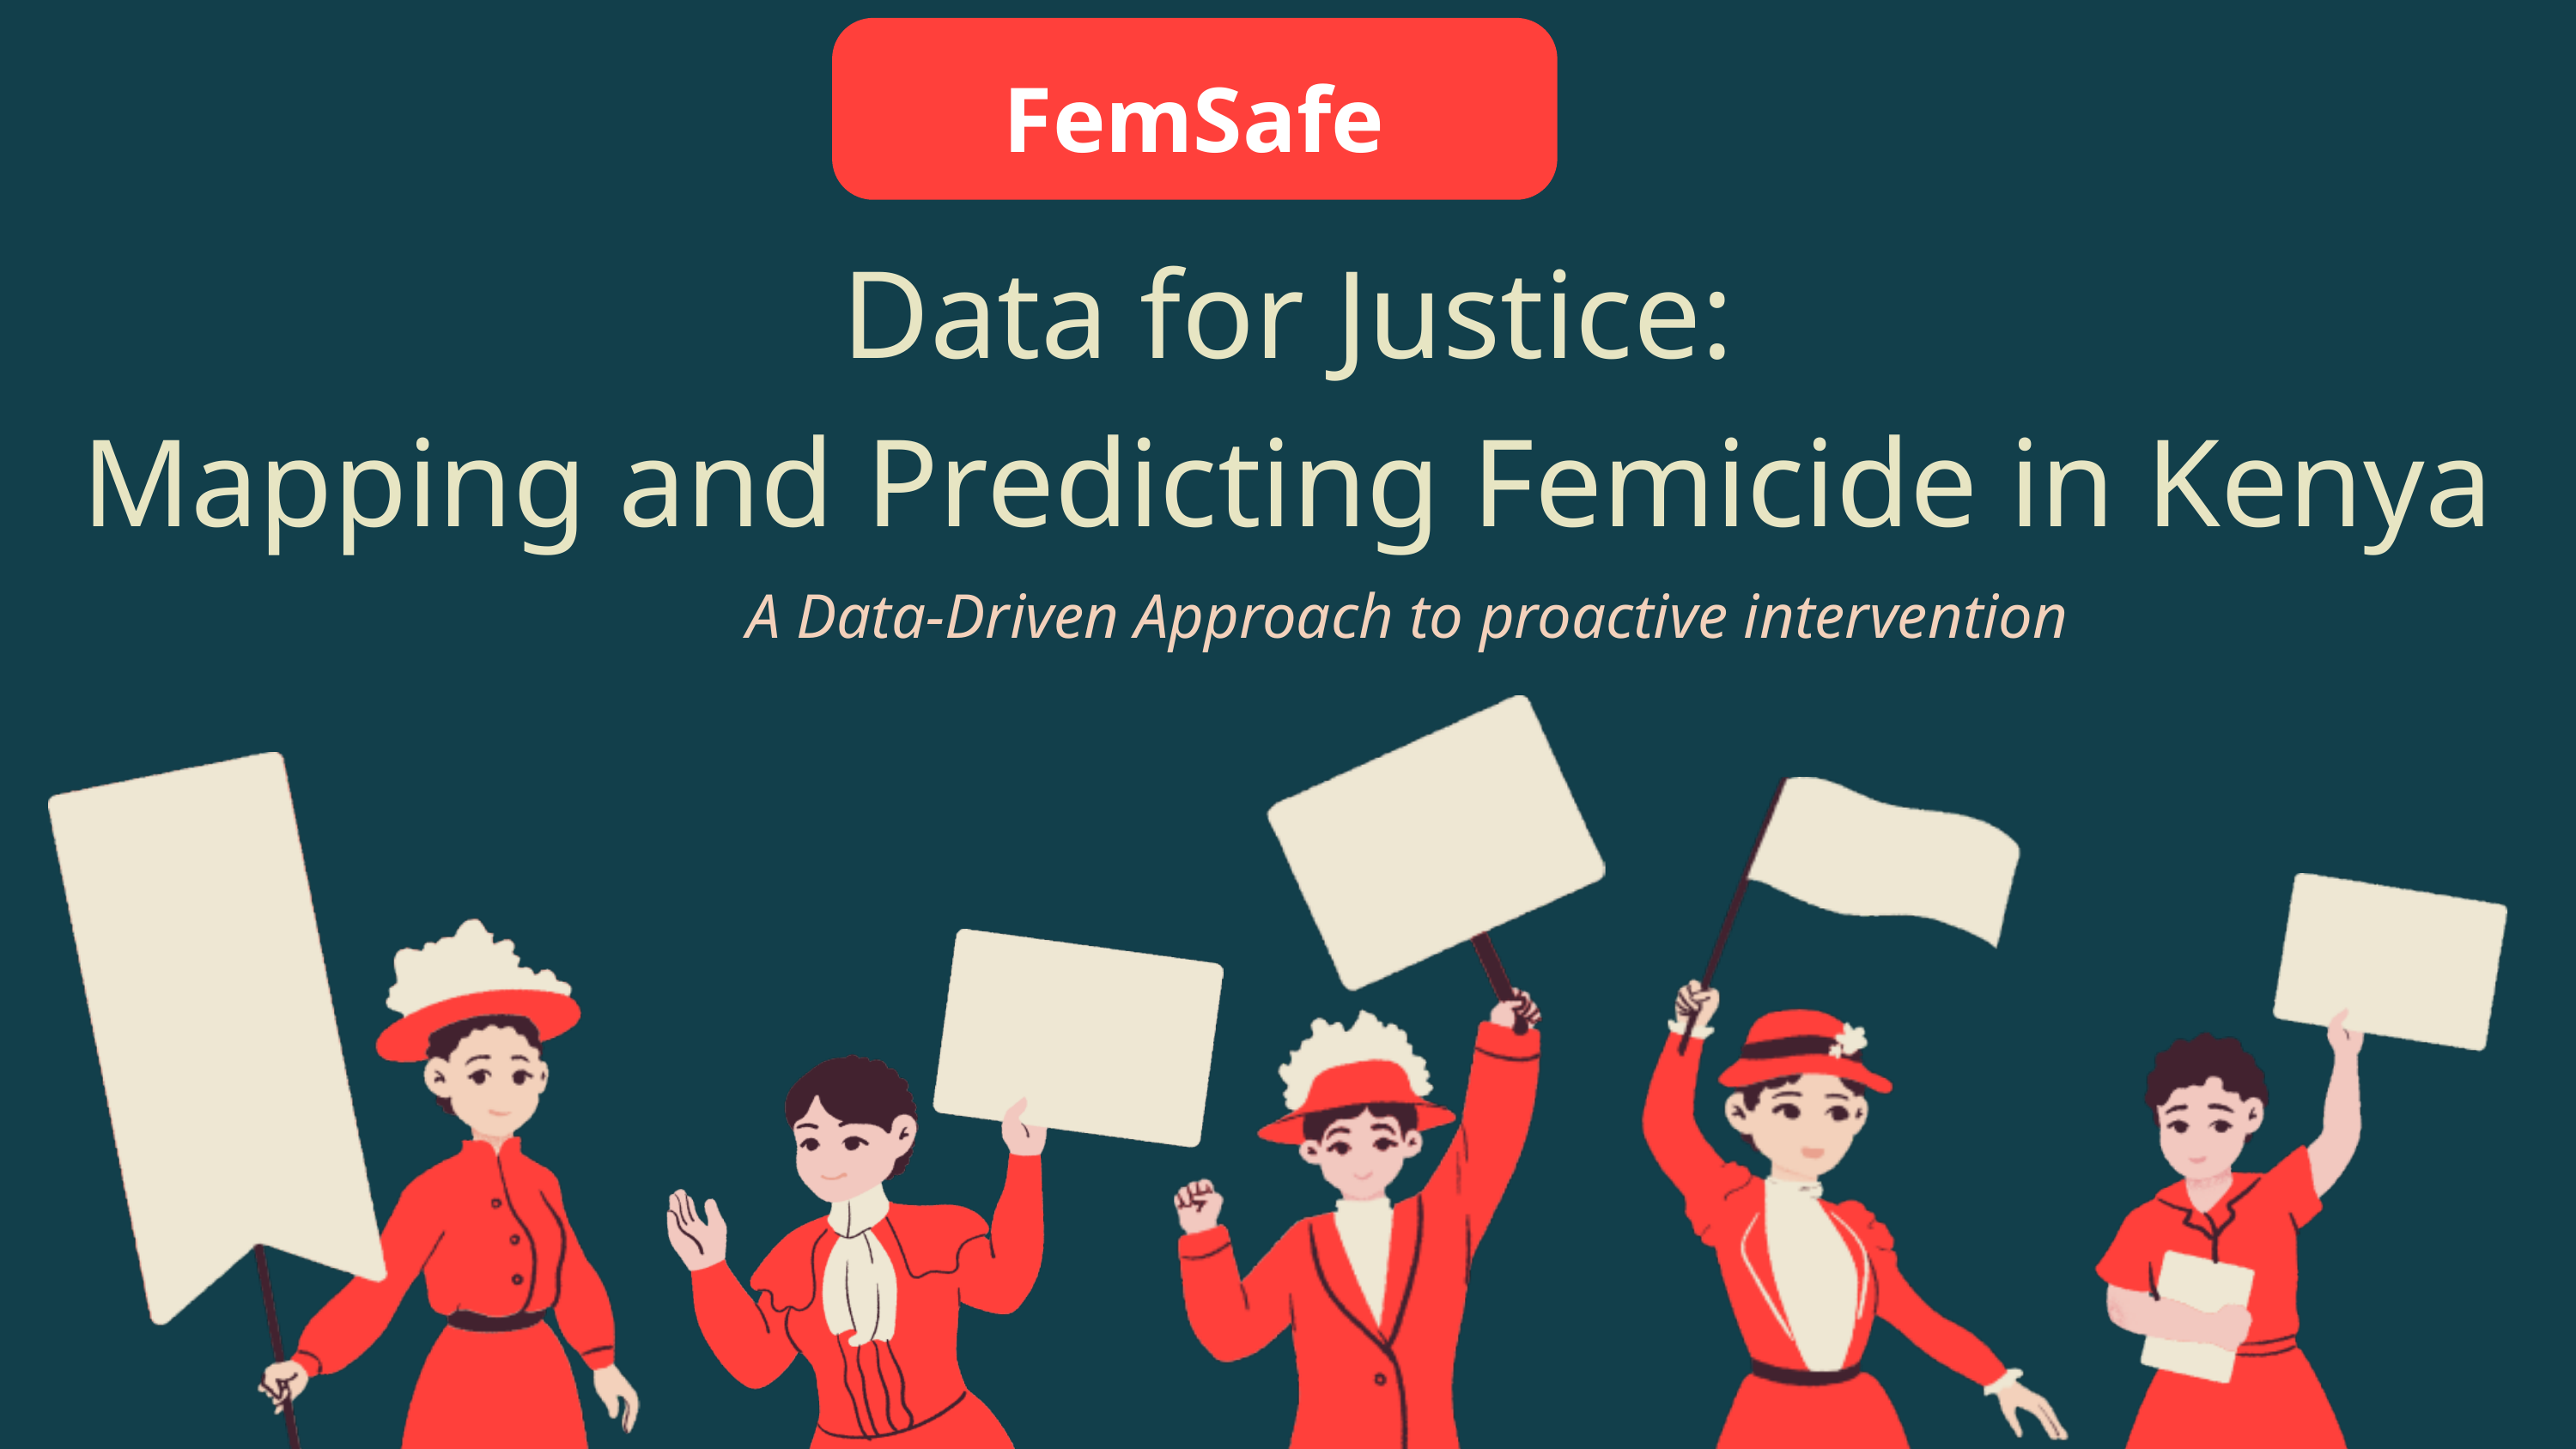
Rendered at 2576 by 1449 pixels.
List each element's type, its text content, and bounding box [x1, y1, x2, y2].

text_box [1616, 777, 2072, 1449]
text_box Data for Justice: Mapping and Predicting Femicide in Kenya [58, 213, 2518, 551]
text_box [1174, 736, 1606, 1449]
text_box [2071, 873, 2508, 1449]
text_box A Data-Driven Approach to proactive intervention [526, 565, 2289, 736]
text_box [666, 929, 1224, 1449]
text_box [48, 752, 641, 1449]
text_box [831, 17, 1558, 200]
